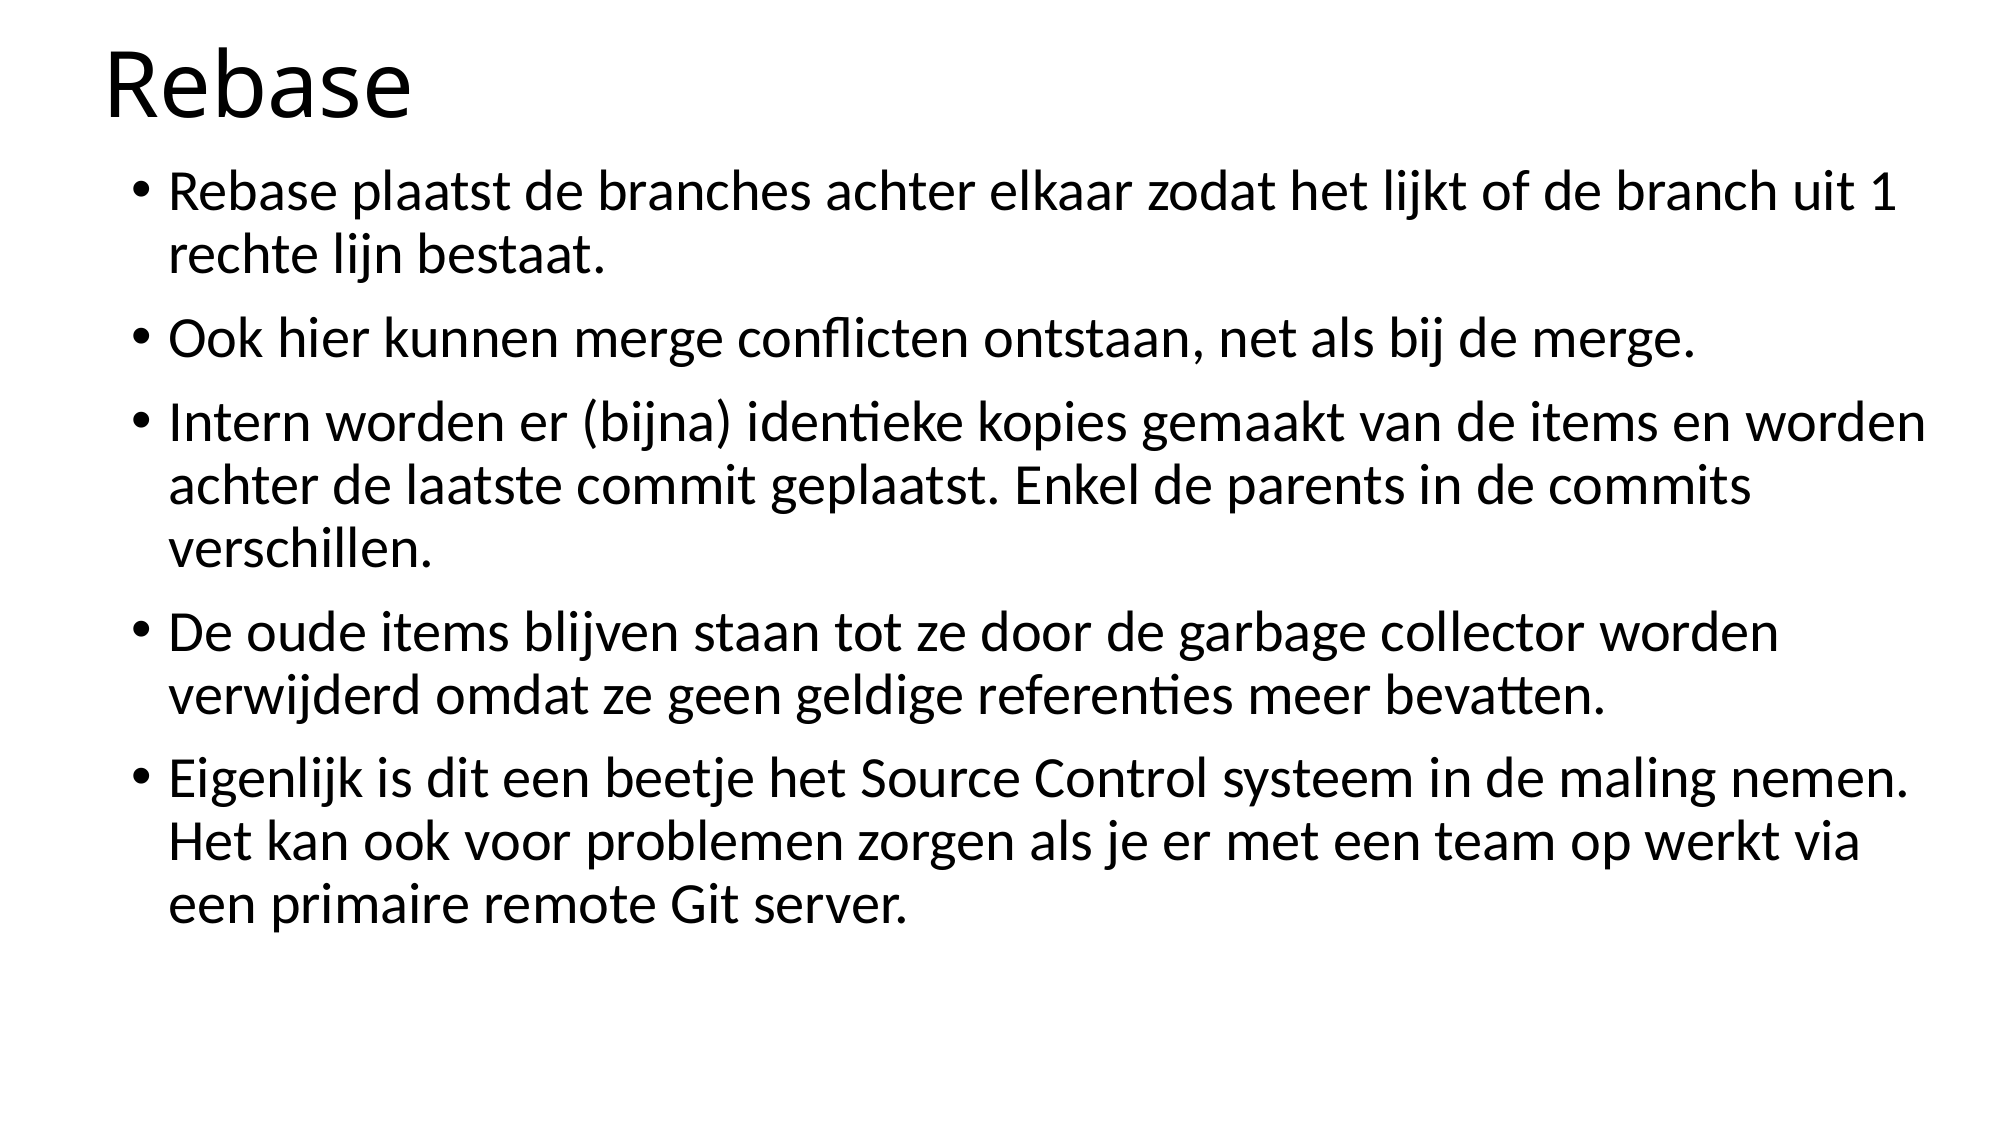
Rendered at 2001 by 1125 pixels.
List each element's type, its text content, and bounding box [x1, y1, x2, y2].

title Rebase [87, 22, 1813, 154]
list Rebase plaatst de branches achter elkaar zodat het lijkt of de branch uit 1 rechte lijn bestaat. Ook hier kunnen merge conflicten ontstaan, net als bij de merge. Intern worden er (bijna) identieke kopies gemaakt van de items en worden achter de laatste commit geplaatst. Enkel de parents in de commits verschillen. De oude items blijven staan tot ze door de garbage collector worden verwijderd omdat ze geen geldige referenties meer bevatten. Eigenlijk is dit een beetje het Source Control systeem in de maling nemen. Het kan ook voor problemen zorgen als je er met een team op werkt via een primaire remote Git server. [116, 153, 1949, 1066]
